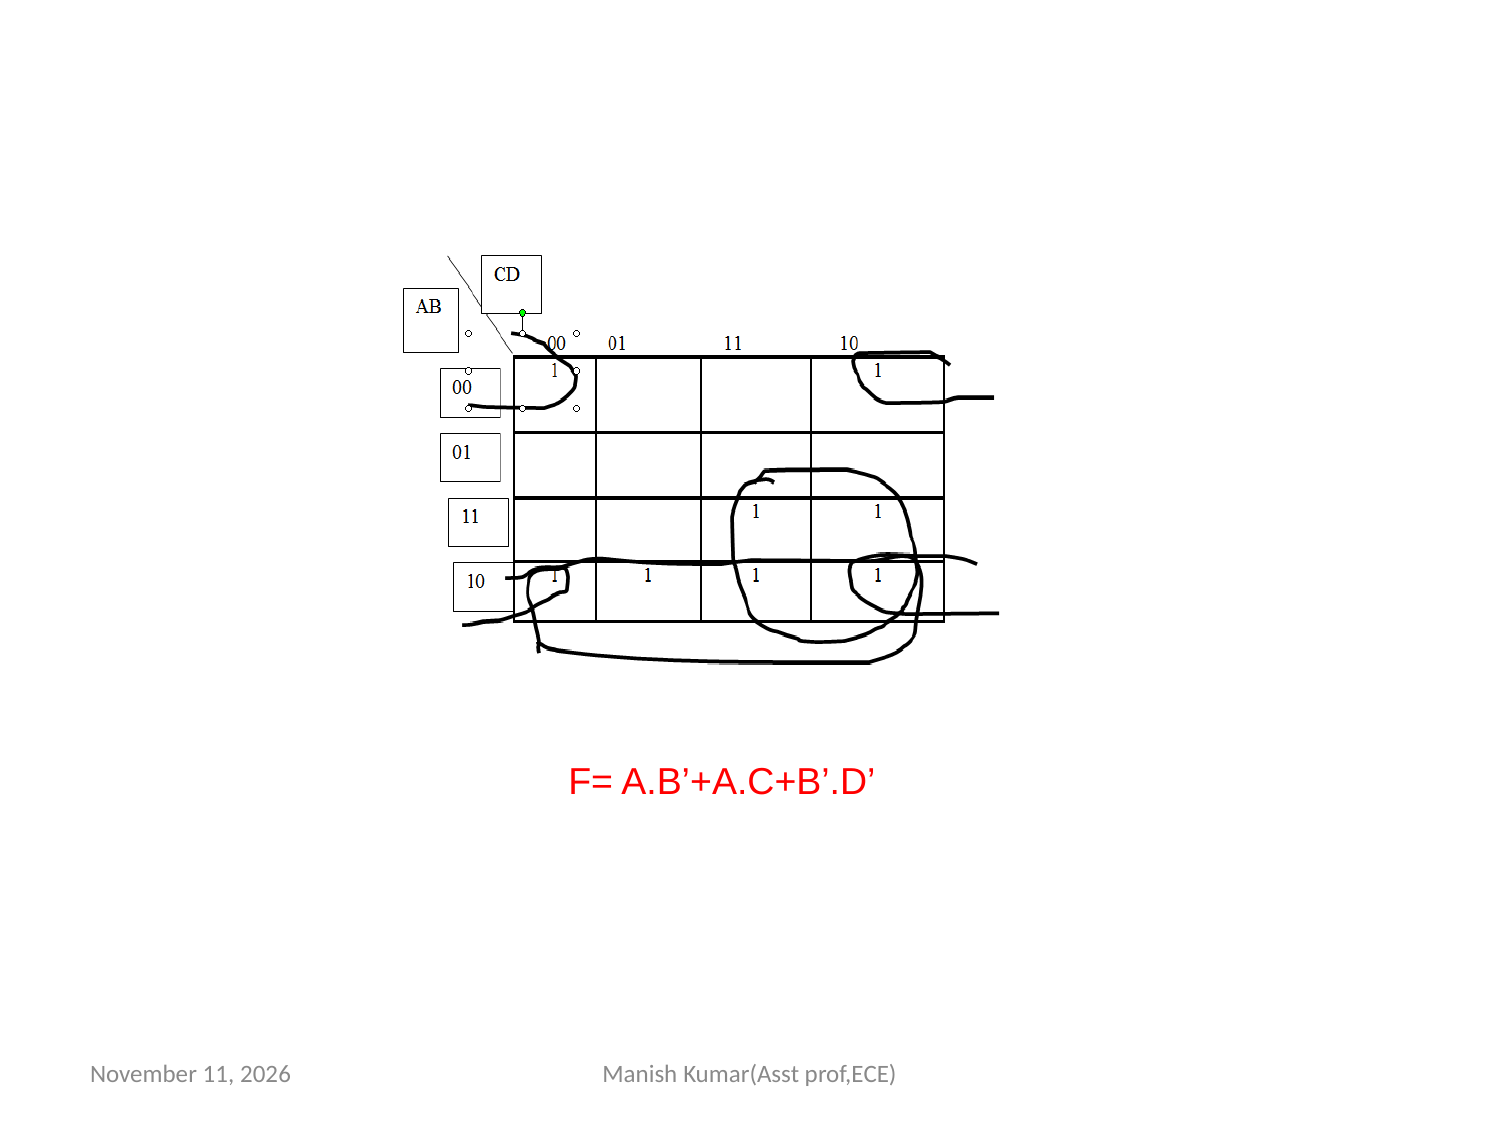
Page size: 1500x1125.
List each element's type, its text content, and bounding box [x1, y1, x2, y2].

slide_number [75, 1042, 425, 1103]
footer Manish Kumar(Asst prof,ECE) [512, 1042, 988, 1103]
text_box F= A.B’+A.C+B’.D’ [553, 749, 891, 810]
picture [386, 222, 1000, 694]
